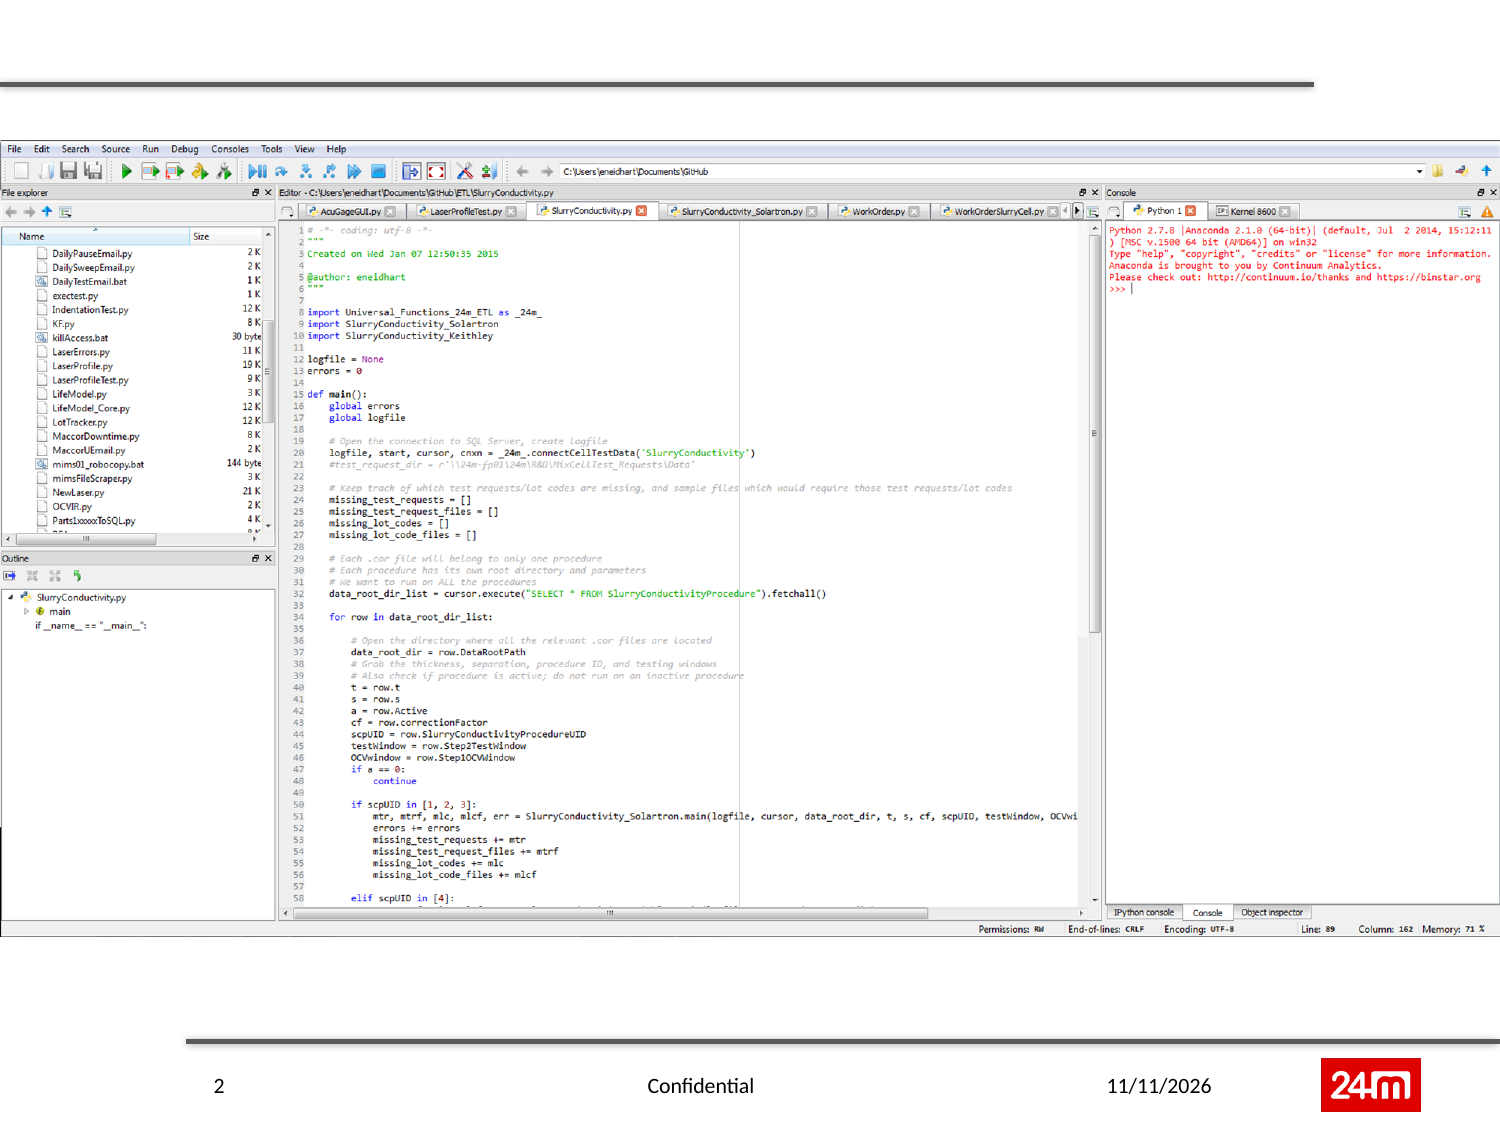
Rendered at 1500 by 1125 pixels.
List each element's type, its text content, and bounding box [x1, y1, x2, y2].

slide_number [1091, 1052, 1257, 1117]
footer Confidential [328, 1052, 1074, 1117]
picture [1321, 1058, 1421, 1112]
picture [0, 140, 1500, 938]
slide_number 2 [198, 1052, 310, 1117]
